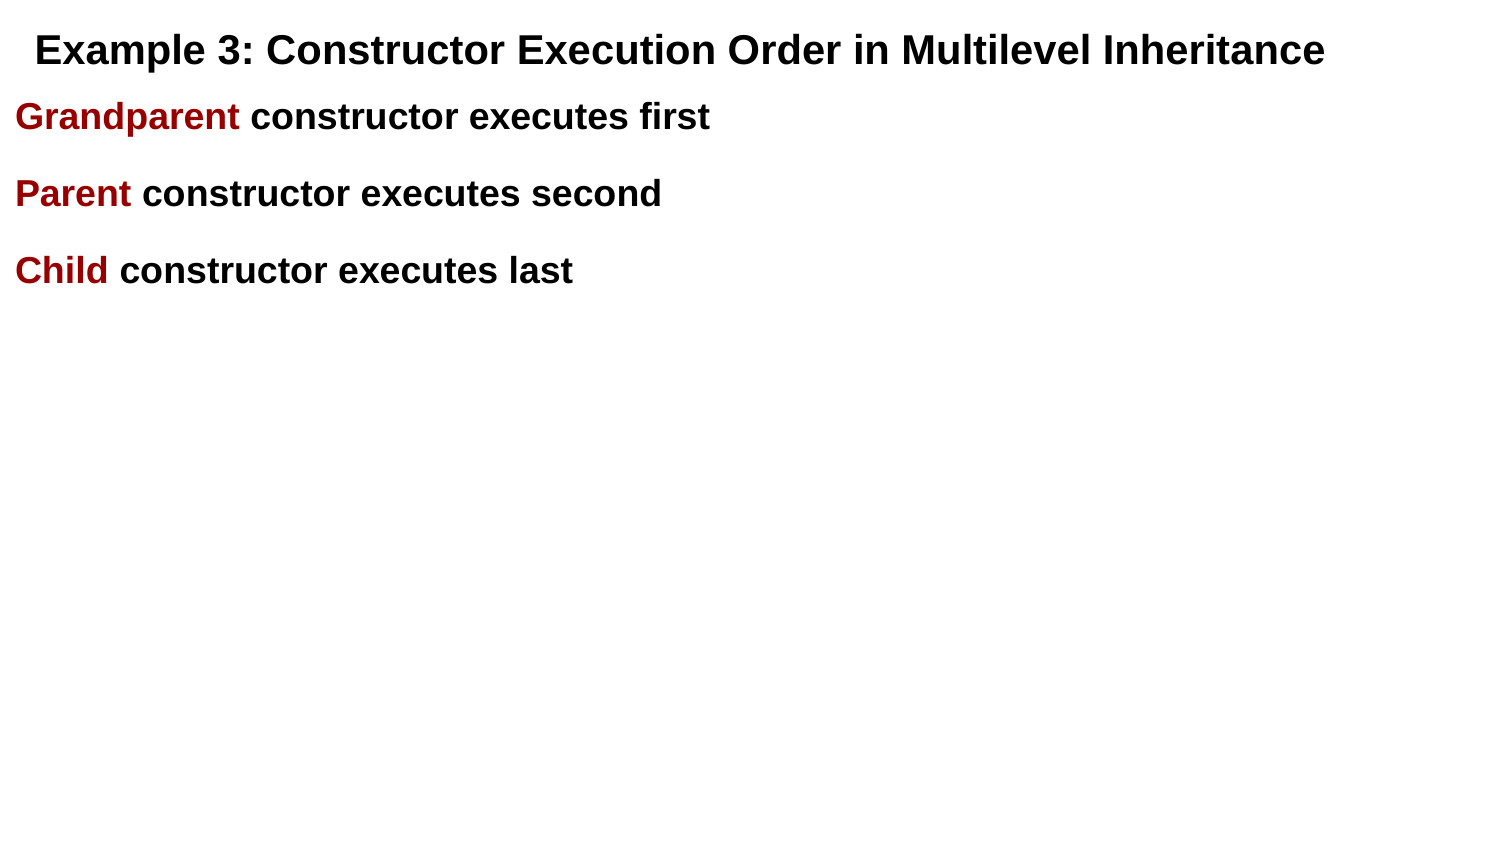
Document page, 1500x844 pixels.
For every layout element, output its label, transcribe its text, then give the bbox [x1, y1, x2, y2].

list Grandparent constructor executes first Parent constructor executes second Child constructor executes last [0, 70, 1500, 844]
title Example 3: Constructor Execution Order in Multilevel Inheritance [19, 0, 1418, 70]
